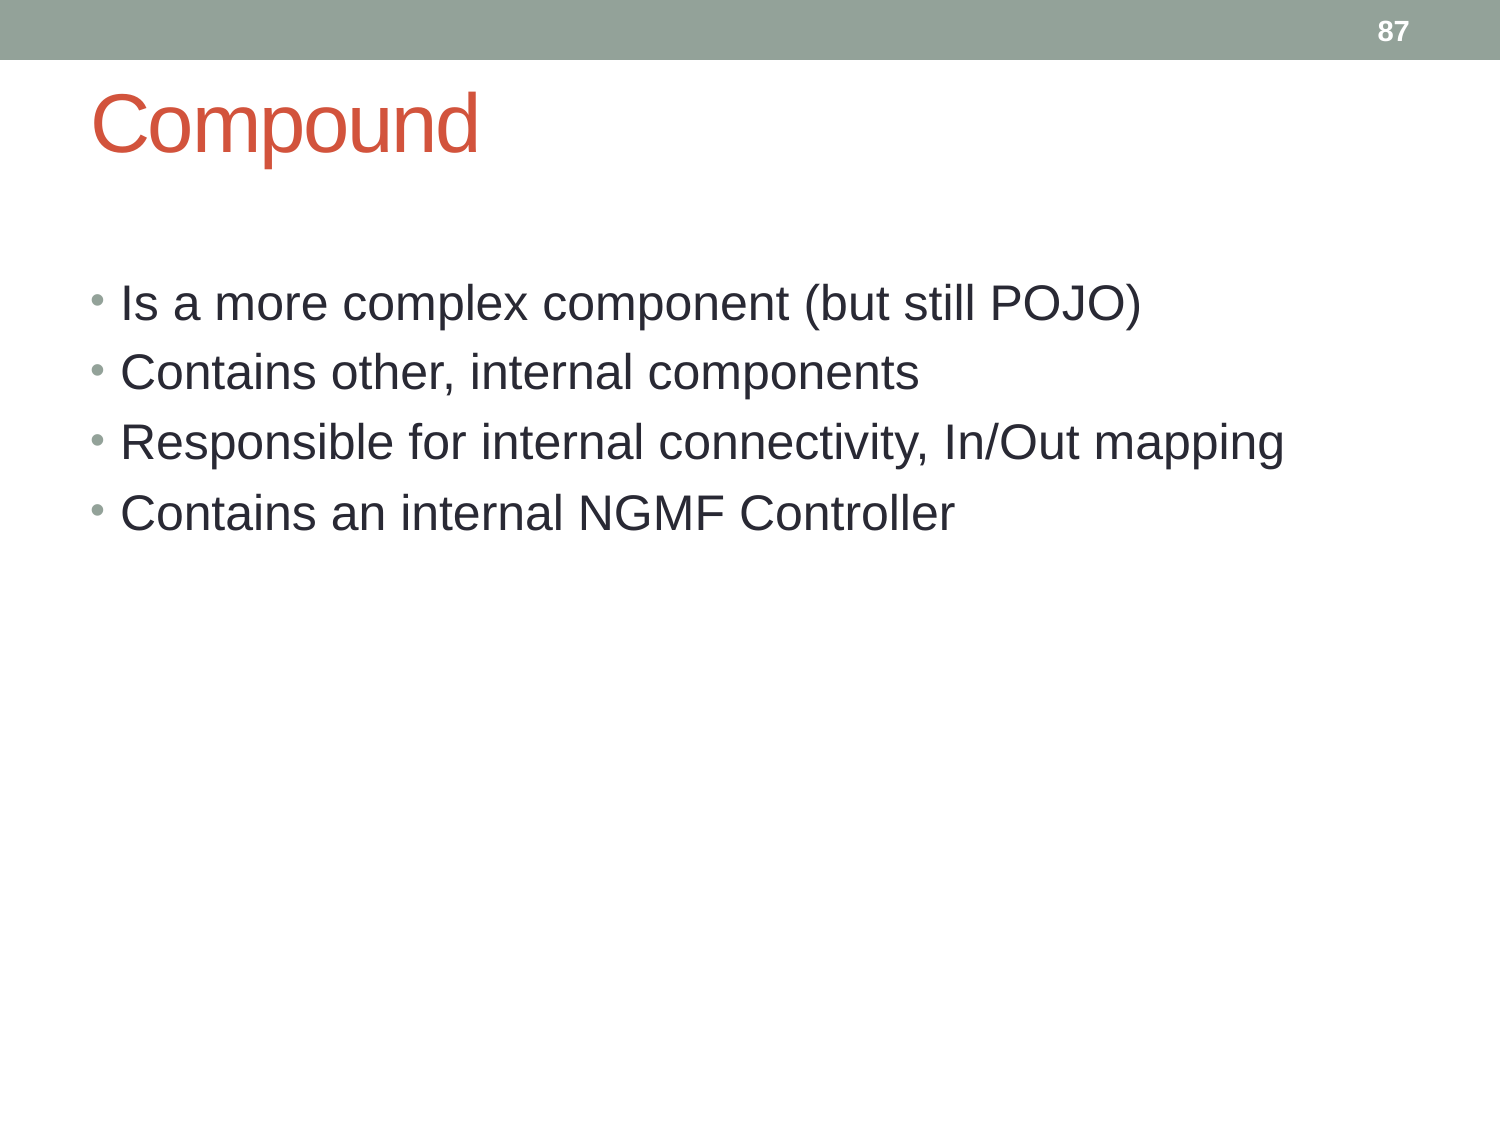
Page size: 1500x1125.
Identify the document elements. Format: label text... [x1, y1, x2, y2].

list Is a more complex component (but still POJO) Contains other, internal components Responsible for internal connectivity, In/Out mapping Contains an internal NGMF Controller [75, 262, 1425, 900]
title Compound [75, 50, 1425, 188]
slide_number 87 [1362, 3, 1450, 57]
